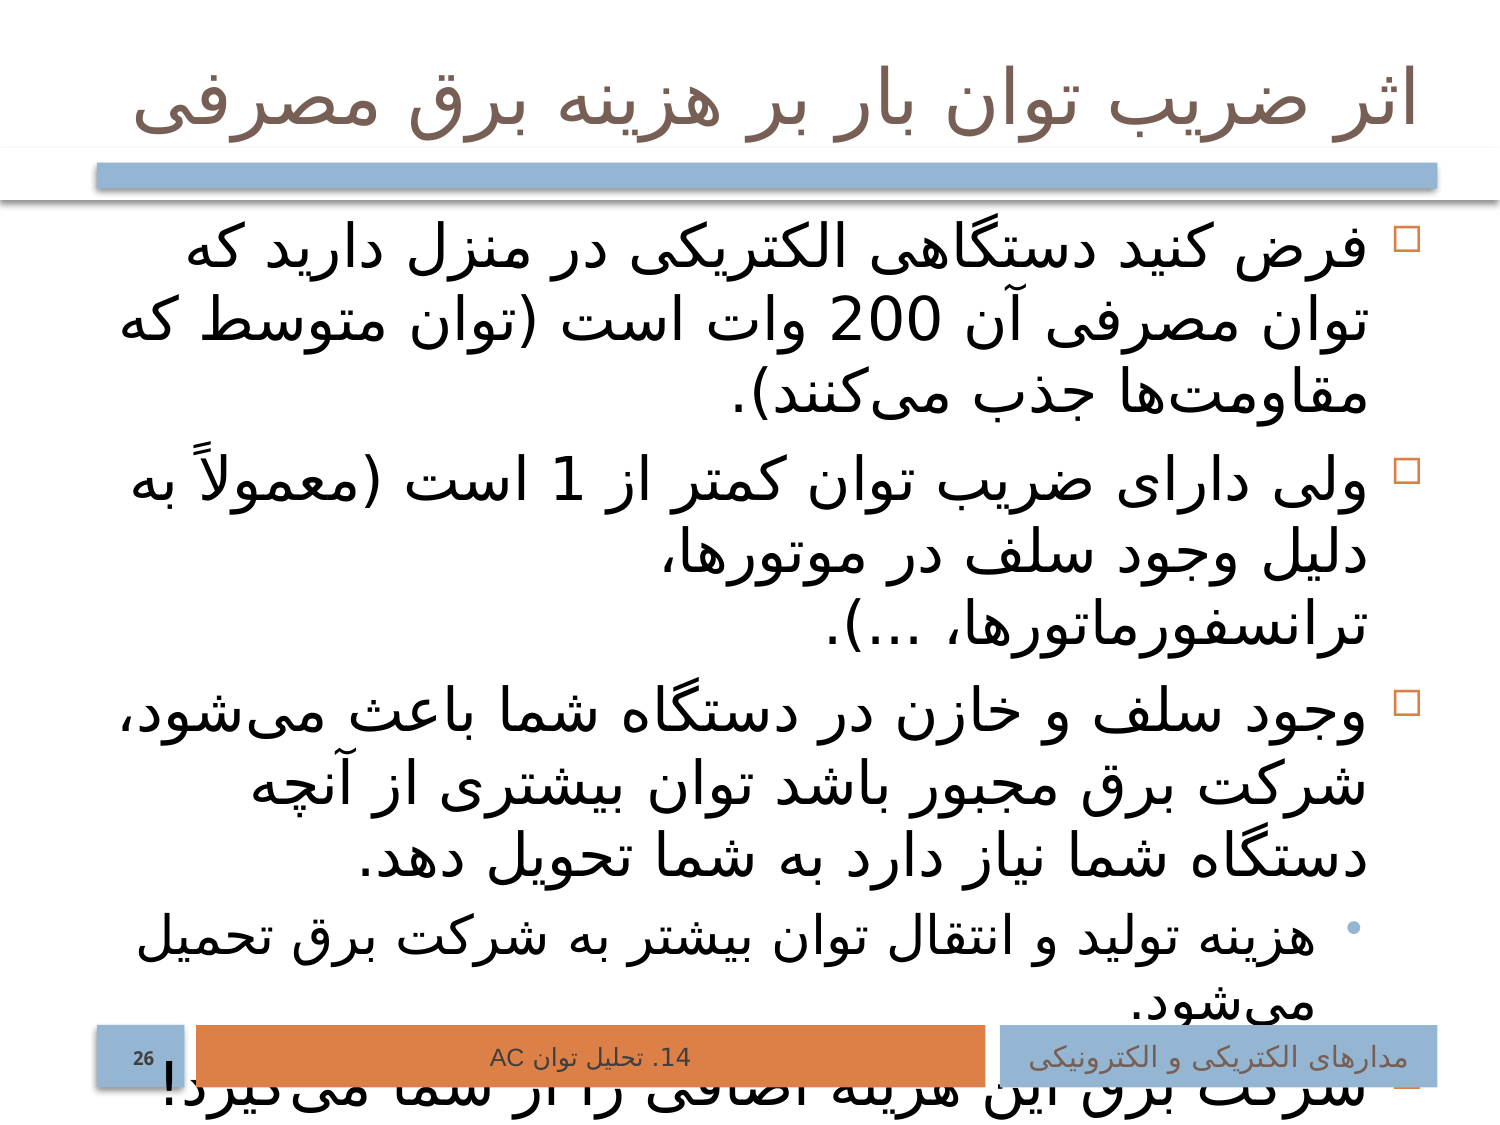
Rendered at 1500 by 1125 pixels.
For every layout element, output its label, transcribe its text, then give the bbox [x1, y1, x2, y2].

list فرض کنید دستگاهی الکتریکی در منزل دارید که توان مصرفی آن 200 وات است (توان متوسط که مقاومت‌ها جذب می‌کنند). ولی دارای ضریب توان کمتر از 1 است (معمولاً به دلیل وجود سلف در موتورها، ترانسفورماتورها، ...). وجود سلف و خازن در دستگاه شما باعث می‌شود، شرکت برق مجبور باشد توان بیشتری از آنچه دستگاه شما نیاز دارد به شما تحویل دهد. هزینه تولید و انتقال توان بیشتر به شرکت برق تحمیل می‌شود. شرکت برق این هزینه اضافی را از شما می‌گیرد! در هنگام قرائت کنتور، ضریب توان نیز خوانده می‌شود و اگر از 0.9 کمتر بود شامل هزینه می‌شود. [100, 200, 1438, 1000]
title اثر ضریب توان بار بر هزینه برق مصرفی [100, 37, 1438, 150]
slide_number مدارهای الکتریکی و الکترونیکی [999, 1025, 1438, 1088]
footer 14. تحلیل توان AC [196, 1025, 986, 1088]
slide_number 26 [99, 1038, 188, 1079]
